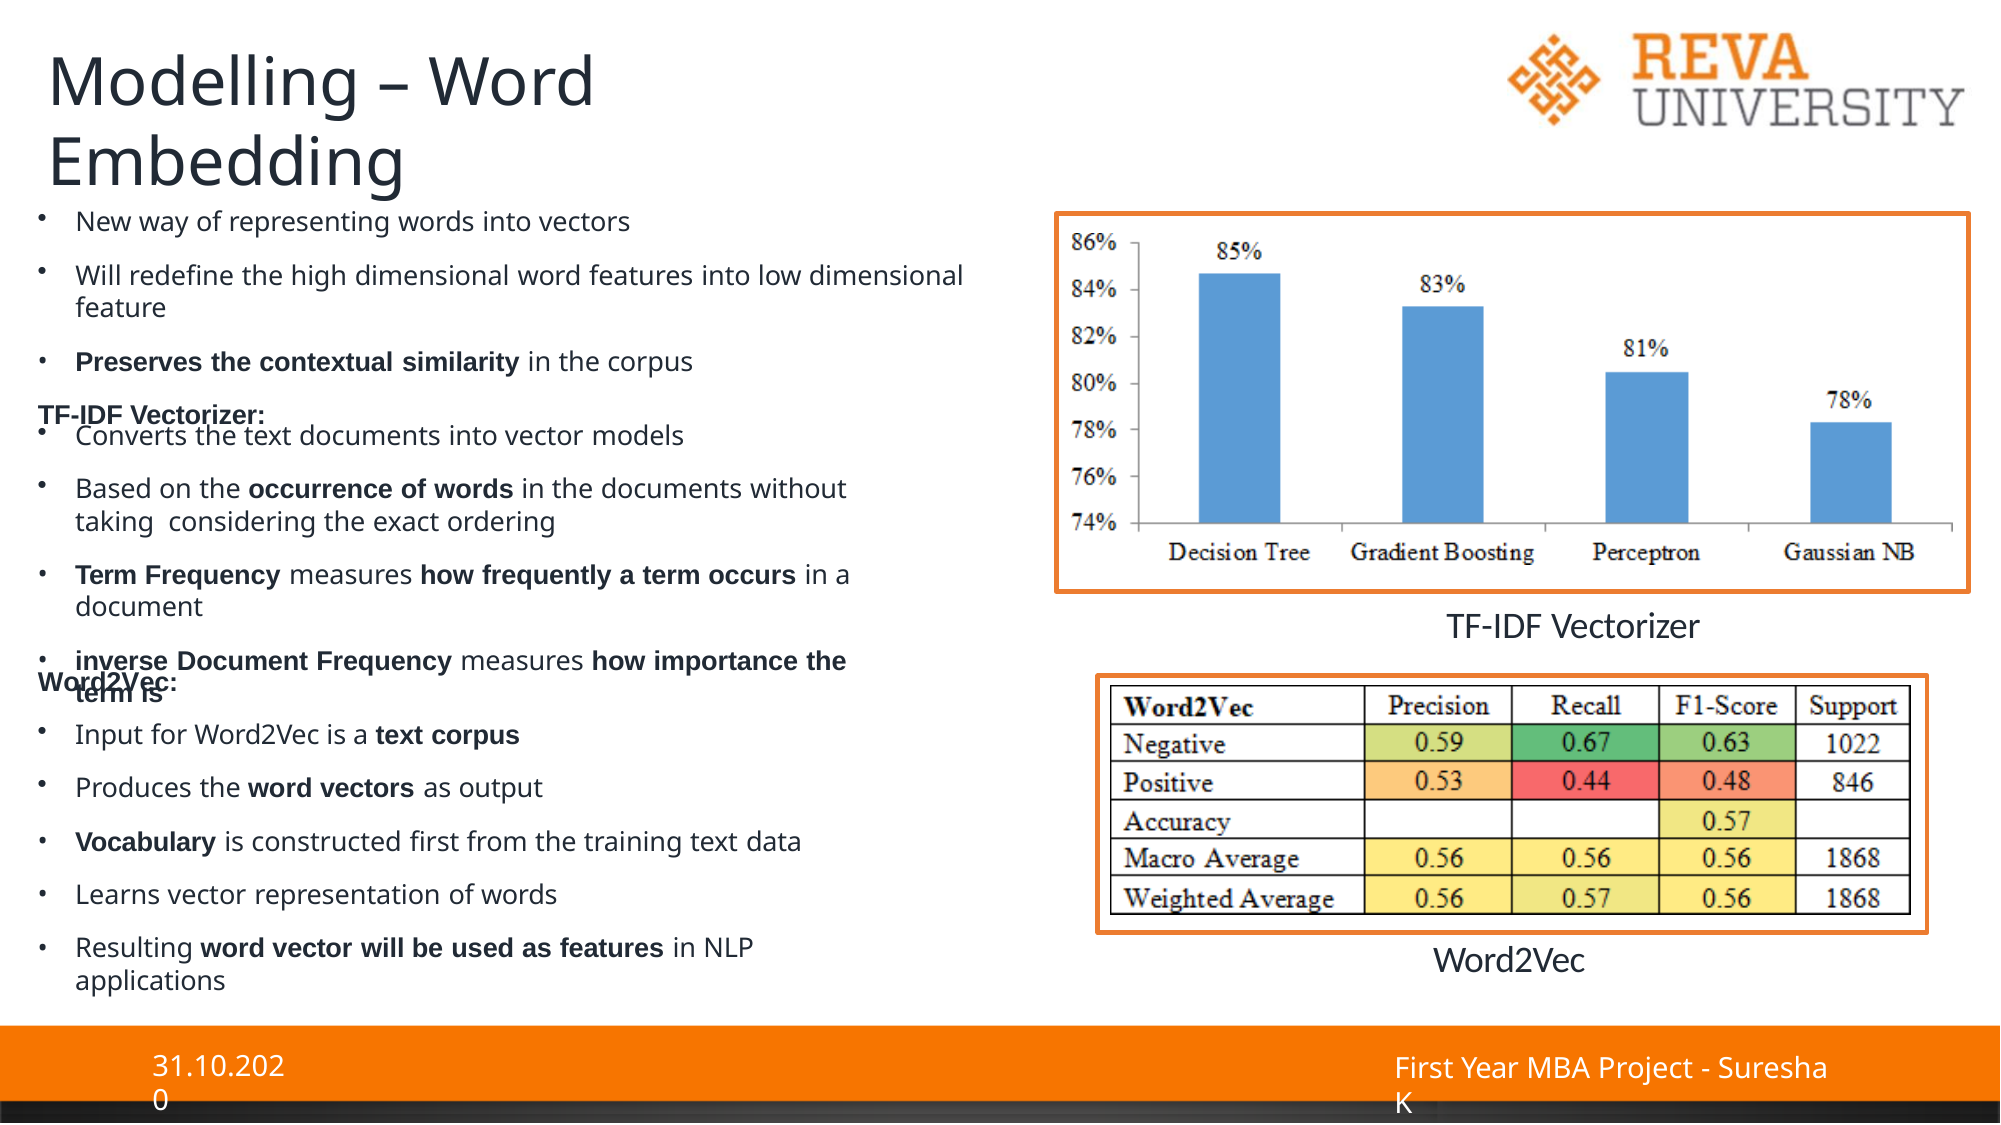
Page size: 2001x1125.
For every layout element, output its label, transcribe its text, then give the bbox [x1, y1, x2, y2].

text_box Word2Vec: [35, 662, 180, 697]
footer First Year MBA Project - Suresha K [1392, 1050, 1850, 1125]
text_box Input for Word2Vec is a text corpus Produces the word vectors as output Vocabulary is constructed first from the training text data Learns vector representation of words Resulting word vector will be used as features in NLP applications [35, 715, 903, 996]
text_box Word2Vec [1431, 944, 1593, 981]
text_box New way of representing words into vectors Will redefine the high dimensional word features into low dimensional feature Preserves the contextual similarity in the corpus TF-IDF Vectorizer: [35, 202, 999, 430]
picture [1507, 15, 1988, 144]
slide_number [150, 1047, 301, 1125]
text_box TF-IDF Vectorizer [1444, 603, 1708, 646]
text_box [1053, 210, 1972, 595]
text_box Converts the text documents into vector models Based on the occurrence of words in the documents without taking considering the exact ordering Term Frequency measures how frequently a term occurs in a document inverse Document Frequency measures how importance the term is [35, 416, 978, 709]
picture [0, 1013, 2000, 1123]
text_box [1095, 673, 1930, 936]
title Modelling – Word Embedding [45, 36, 922, 227]
